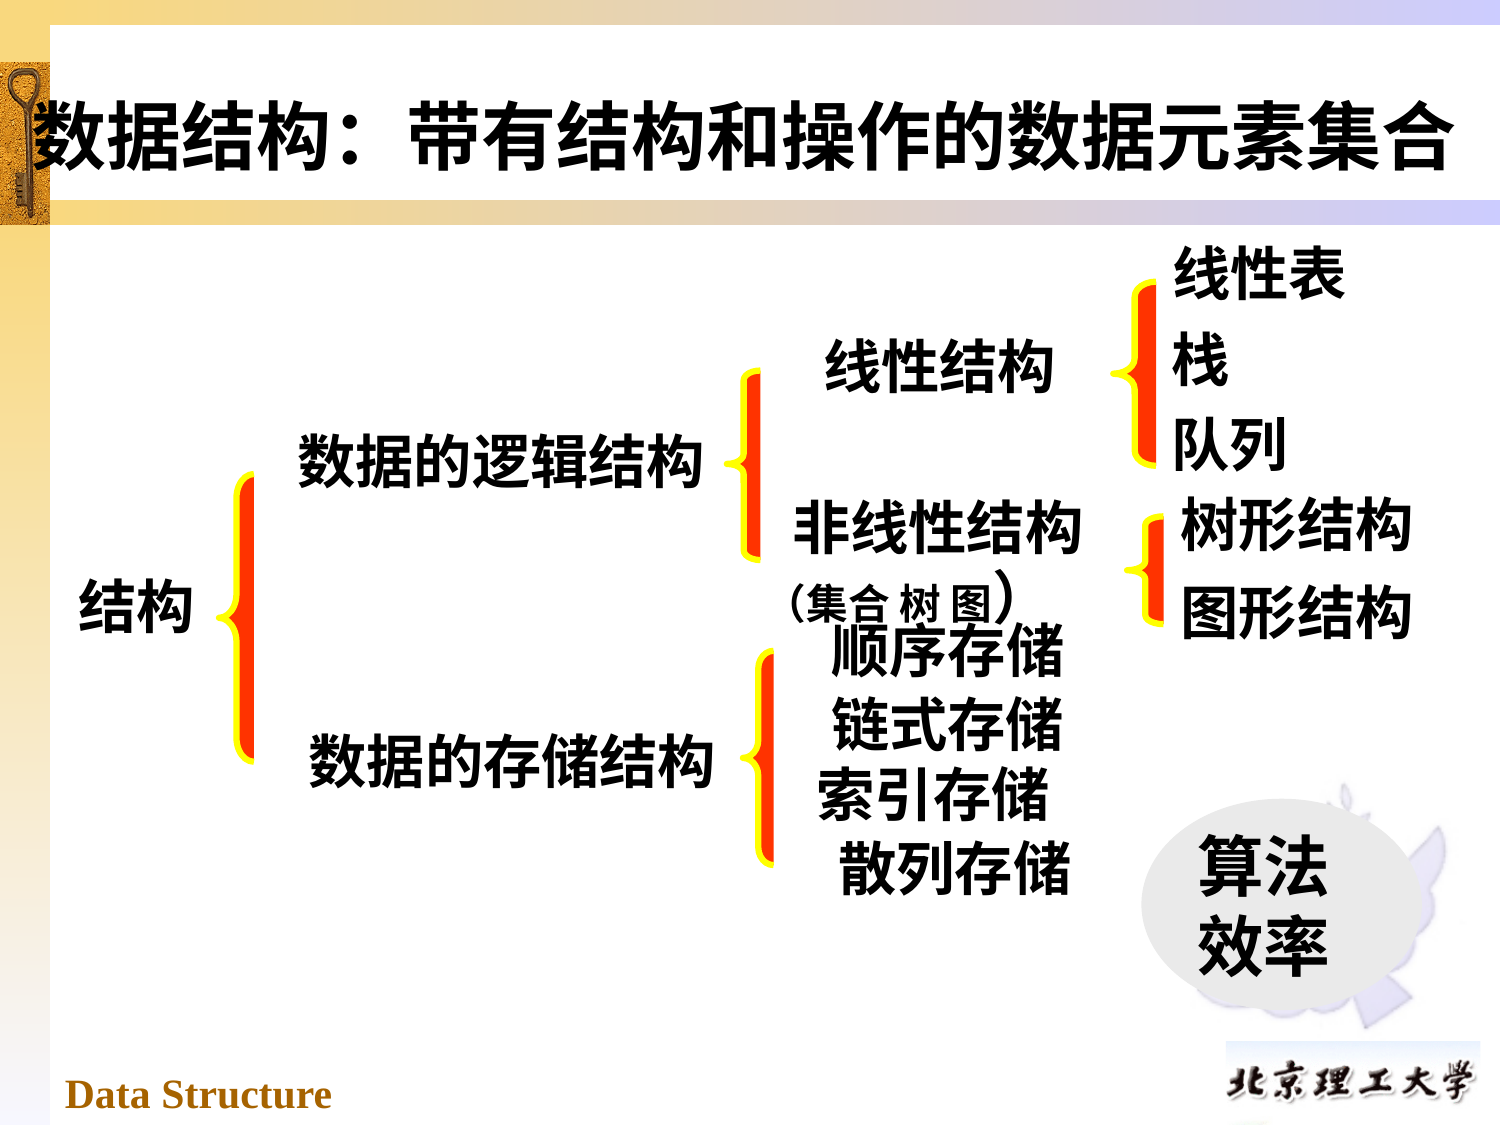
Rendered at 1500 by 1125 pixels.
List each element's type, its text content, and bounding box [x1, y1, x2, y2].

text_box 算法效率 [1141, 798, 1422, 1011]
text_box 数据的逻辑结构 [255, 418, 734, 503]
text_box 图形结构 [1165, 568, 1429, 654]
text_box 栈 [1156, 315, 1245, 400]
text_box 结构 [63, 562, 278, 648]
text_box [1127, 516, 1164, 625]
text_box [236, 473, 254, 562]
text_box [742, 650, 774, 866]
picture [0, 62, 50, 225]
text_box 树形结构 [1165, 481, 1429, 566]
picture [1175, 774, 1481, 1125]
text_box 非线性结构 （集合 树 图） [750, 484, 1099, 639]
text_box 线性表 [1157, 230, 1362, 315]
text_box 索引存储 [802, 750, 1112, 836]
text_box [1113, 281, 1157, 466]
text_box [726, 370, 761, 558]
text_box 链式存储 [775, 680, 1093, 766]
text_box 顺序存储 [789, 606, 1097, 692]
text_box 队列 [1156, 400, 1326, 486]
text_box 散列存储 [796, 824, 1114, 909]
text_box 线性结构 [781, 322, 1085, 408]
text_box 数据结构：带有结构和操作的数据元素集合 [17, 82, 1484, 187]
text_box [236, 648, 254, 762]
text_box 数据的存储结构 [266, 717, 745, 803]
